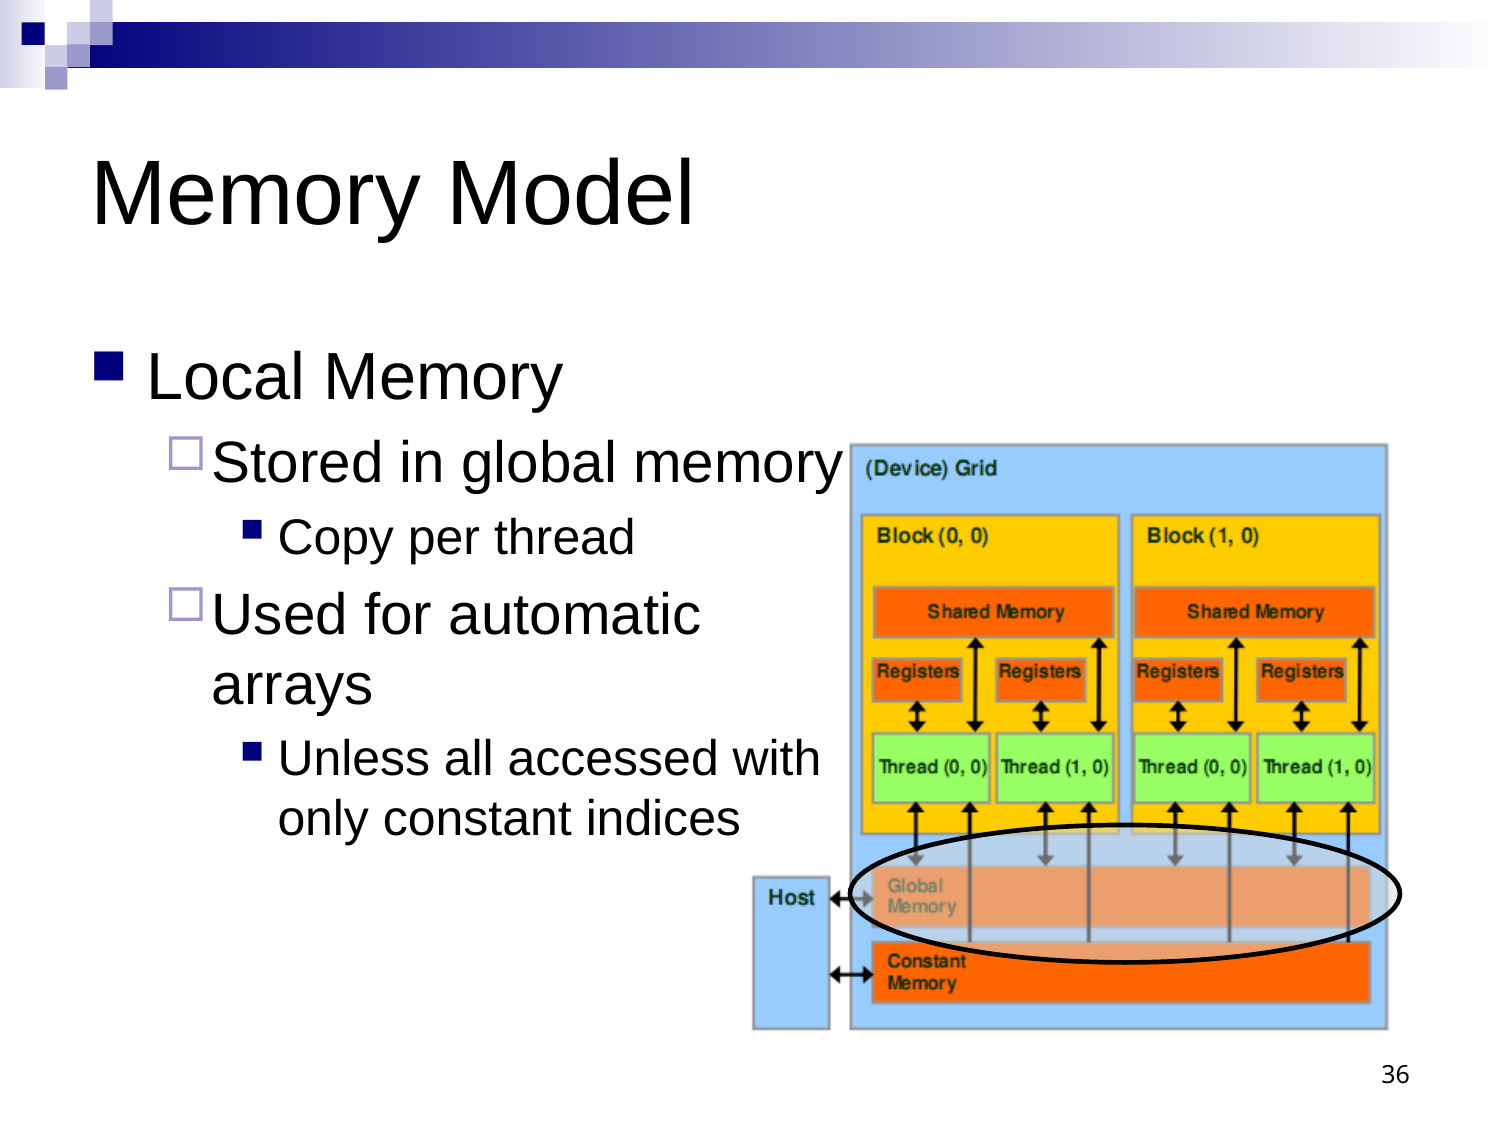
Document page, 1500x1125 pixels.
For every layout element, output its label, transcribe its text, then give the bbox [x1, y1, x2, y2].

list Local Memory Stored in global memory Copy per thread Used for automatic arrays Unless all accessed with only constant indices [75, 324, 875, 963]
picture [737, 399, 1416, 1057]
slide_number 36 [1074, 1024, 1426, 1101]
title Memory Model [75, 75, 1425, 300]
